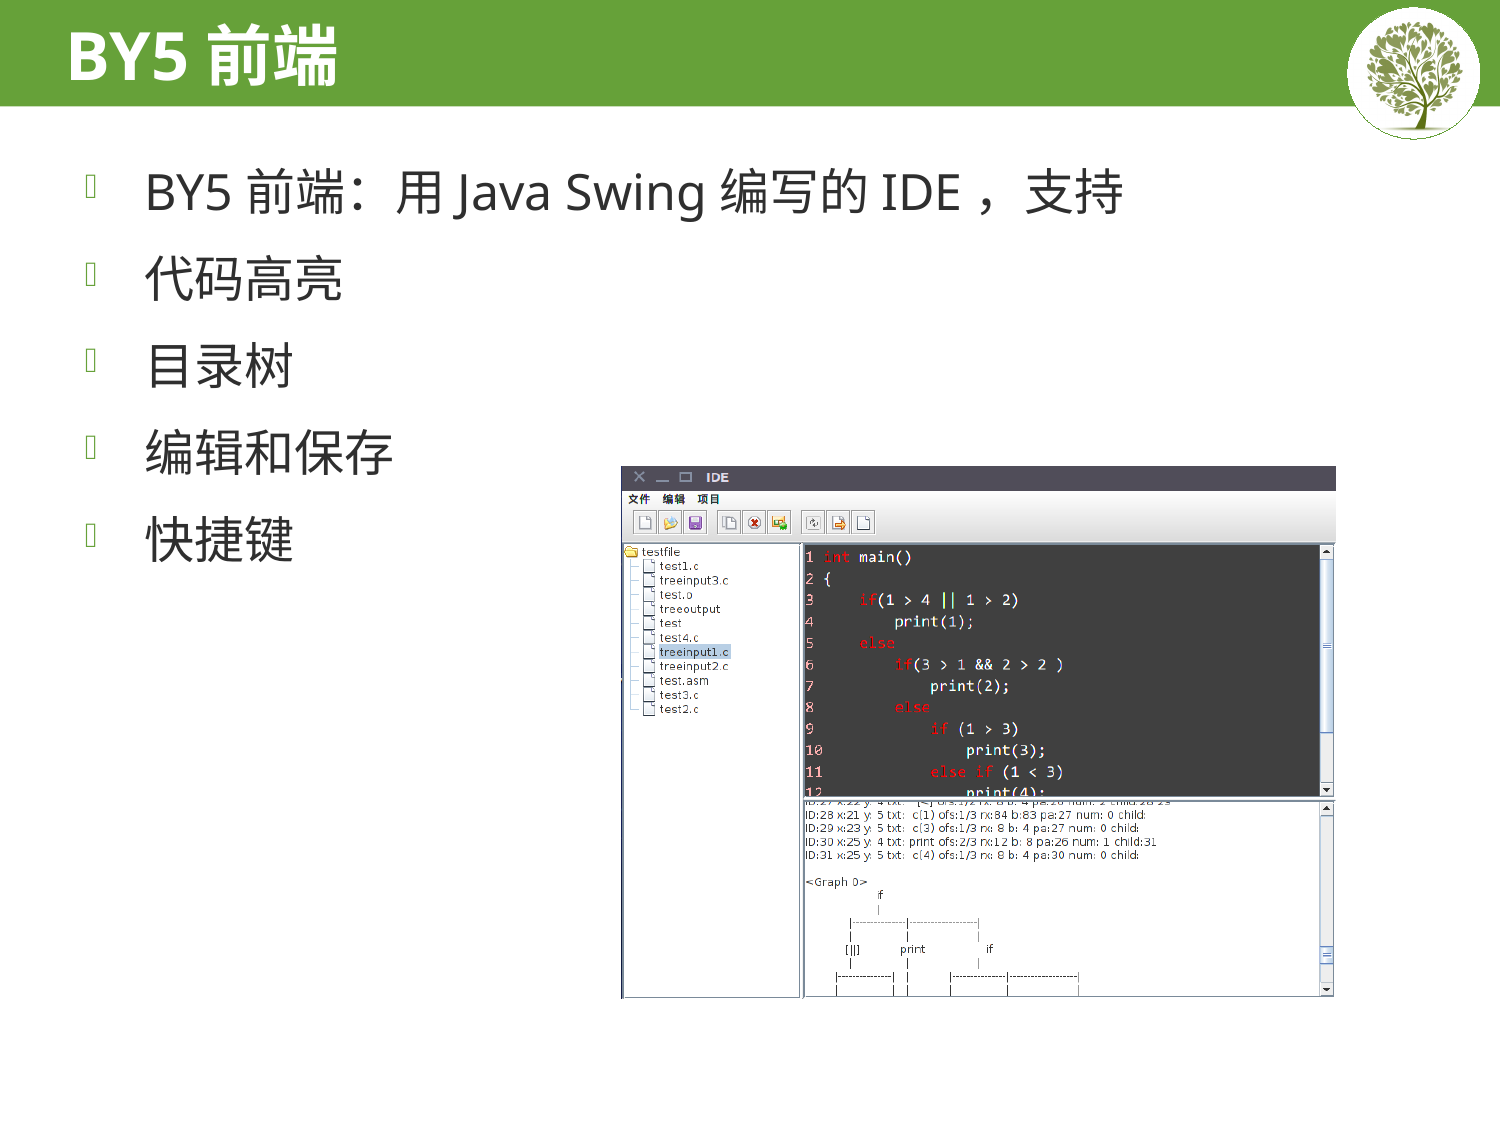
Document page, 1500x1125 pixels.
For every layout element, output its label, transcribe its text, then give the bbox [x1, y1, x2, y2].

title BY5前端 [50, 6, 1282, 102]
list BY5前端：用Java Swing编写的IDE，支持 代码高亮 目录树 编辑和保存 快捷键 [69, 147, 1415, 1036]
picture [621, 466, 1336, 999]
